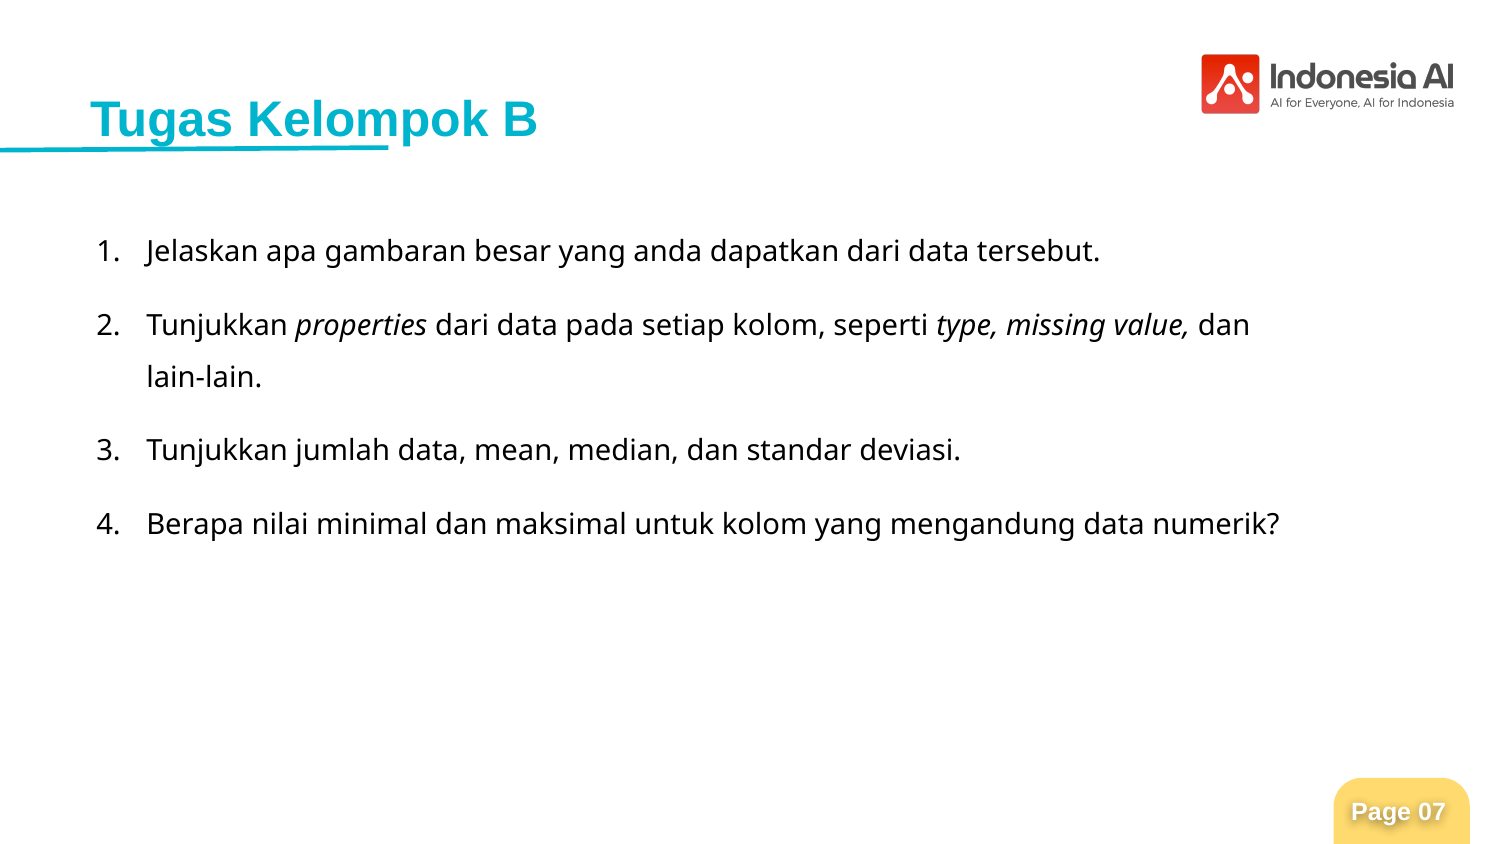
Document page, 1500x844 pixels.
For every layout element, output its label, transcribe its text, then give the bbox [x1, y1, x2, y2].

text_box Jelaskan apa gambaran besar yang anda dapatkan dari data tersebut. Tunjukkan properties dari data pada setiap kolom, seperti type, missing value, dan lain-lain. Tunjukkan jumlah data, mean, median, dan standar deviasi. Berapa nilai minimal dan maksimal untuk kolom yang mengandung data numerik? [75, 200, 1319, 555]
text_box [0, 147, 389, 151]
text_box Tugas Kelompok B [74, 71, 1004, 162]
picture [1190, 44, 1465, 124]
text_box Page 07 [1336, 780, 1495, 841]
